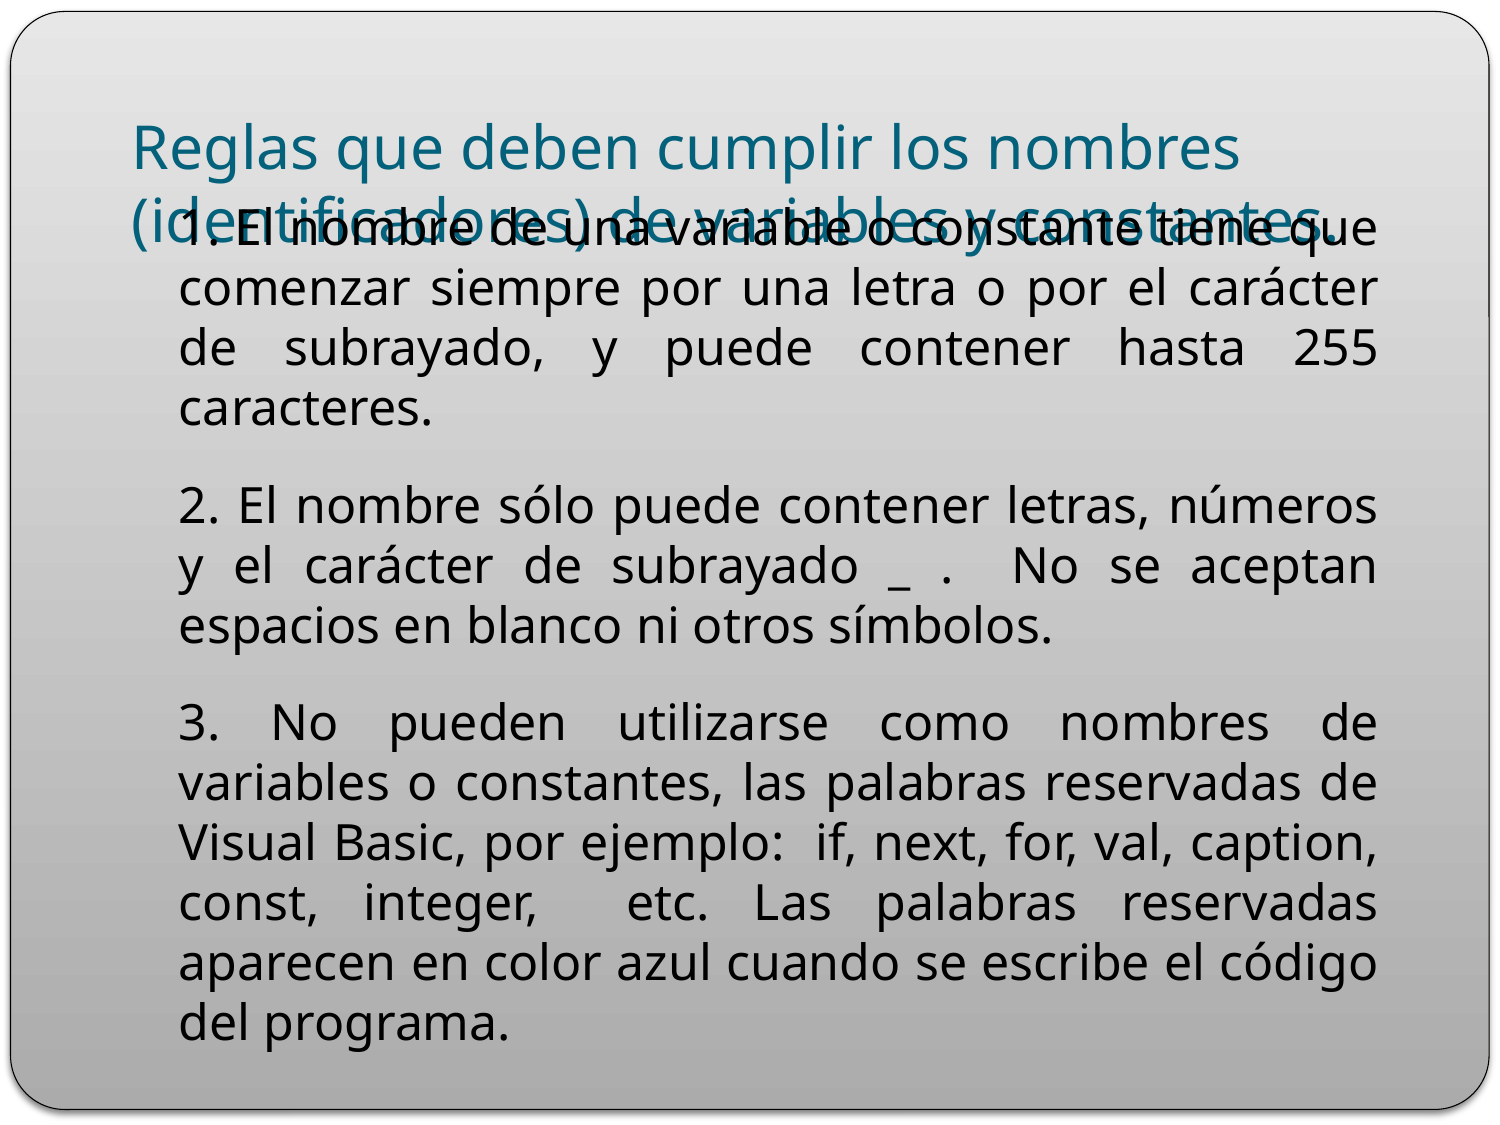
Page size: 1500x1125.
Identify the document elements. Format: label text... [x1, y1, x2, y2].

text_box 1. El nombre de una variable o constante tiene que comenzar siempre por una letra o por el carácter de subrayado, y puede contener hasta 255 caracteres. 2. El nombre sólo puede contener letras, números y el carácter de subrayado _ . No se aceptan espacios en blanco ni otros símbolos. 3. No pueden utilizarse como nombres de variables o constantes, las palabras reservadas de Visual Basic, por ejemplo: if, next, for, val, caption, const, integer, etc. Las palabras reservadas aparecen en color azul cuando se escribe el código del programa. [163, 188, 1395, 1125]
title Reglas que deben cumplir los nombres (identificadores) de variables y constantes. [117, 82, 1393, 270]
